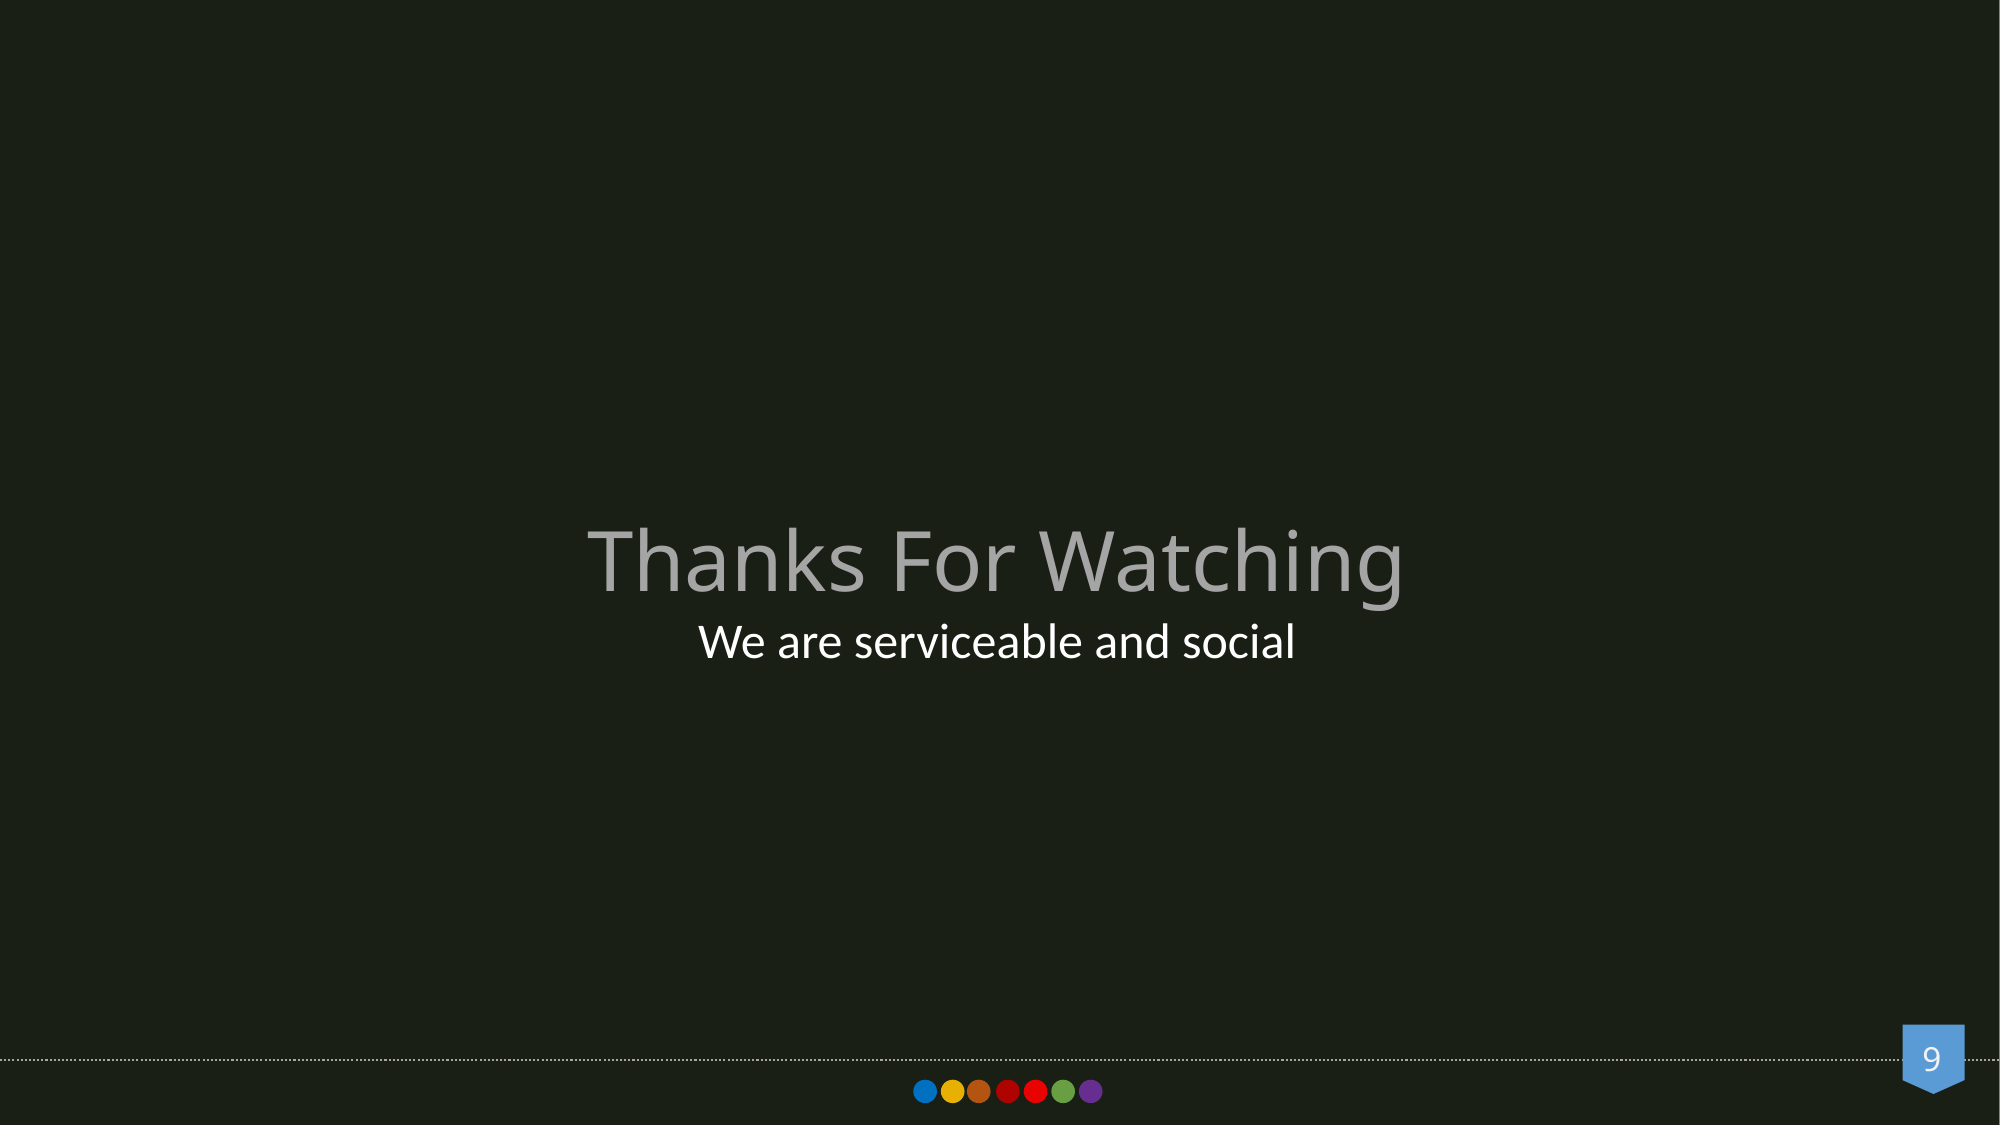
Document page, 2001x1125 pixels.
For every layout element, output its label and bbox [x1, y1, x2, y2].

text_box [913, 1079, 1103, 1104]
text_box [0, 0, 2000, 1059]
text_box [0, 1060, 2000, 1125]
